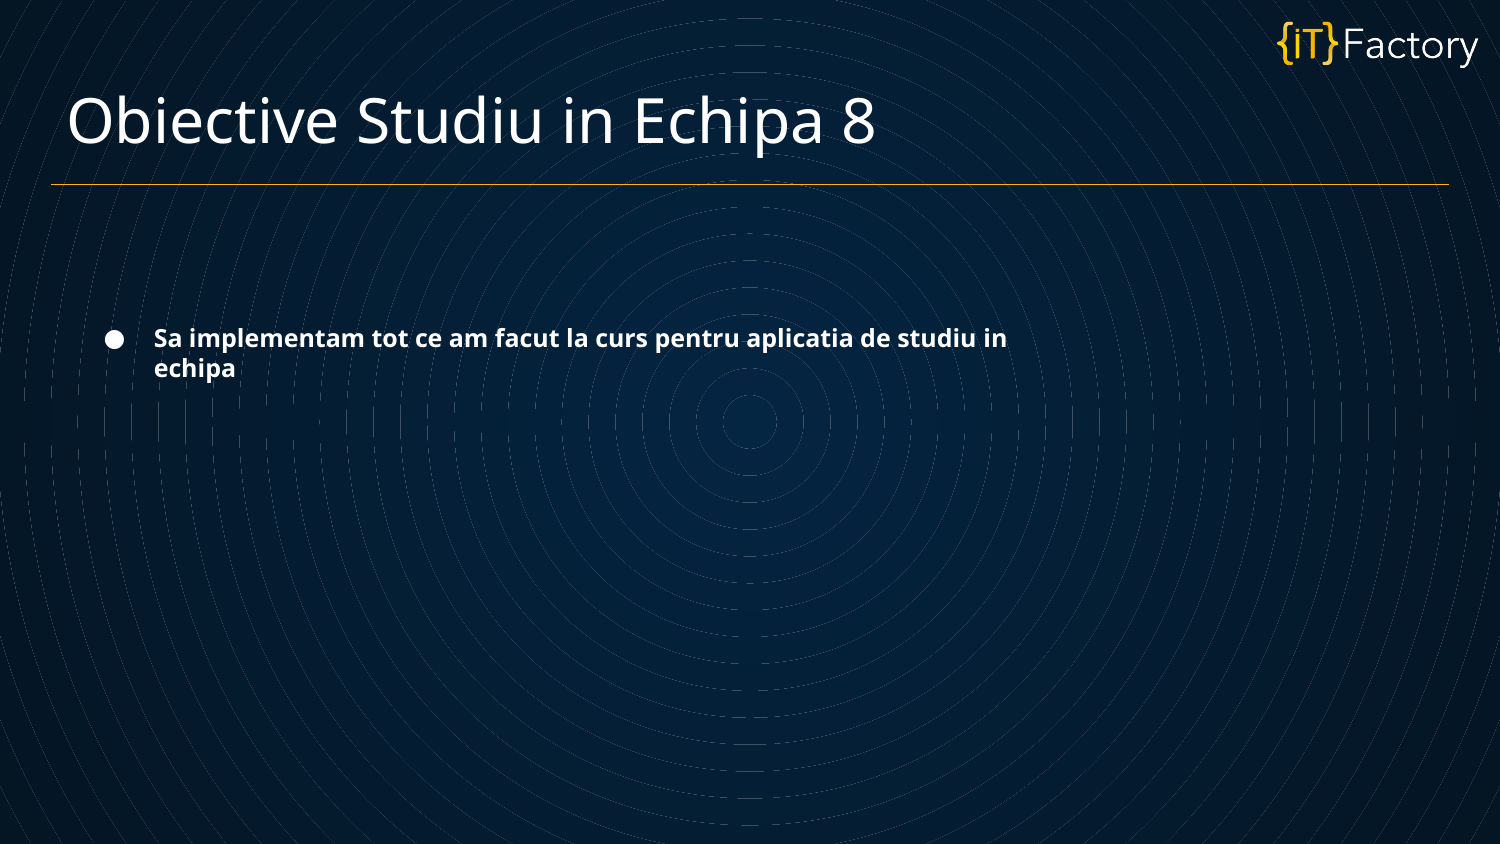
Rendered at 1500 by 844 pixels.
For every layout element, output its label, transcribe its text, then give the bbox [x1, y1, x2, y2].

title Obiective Studiu in Echipa 8 [51, 71, 949, 172]
text_box Sa implementam tot ce am facut la curs pentru aplicatia de studiu in echipa [63, 307, 1033, 398]
picture [1277, 16, 1479, 73]
